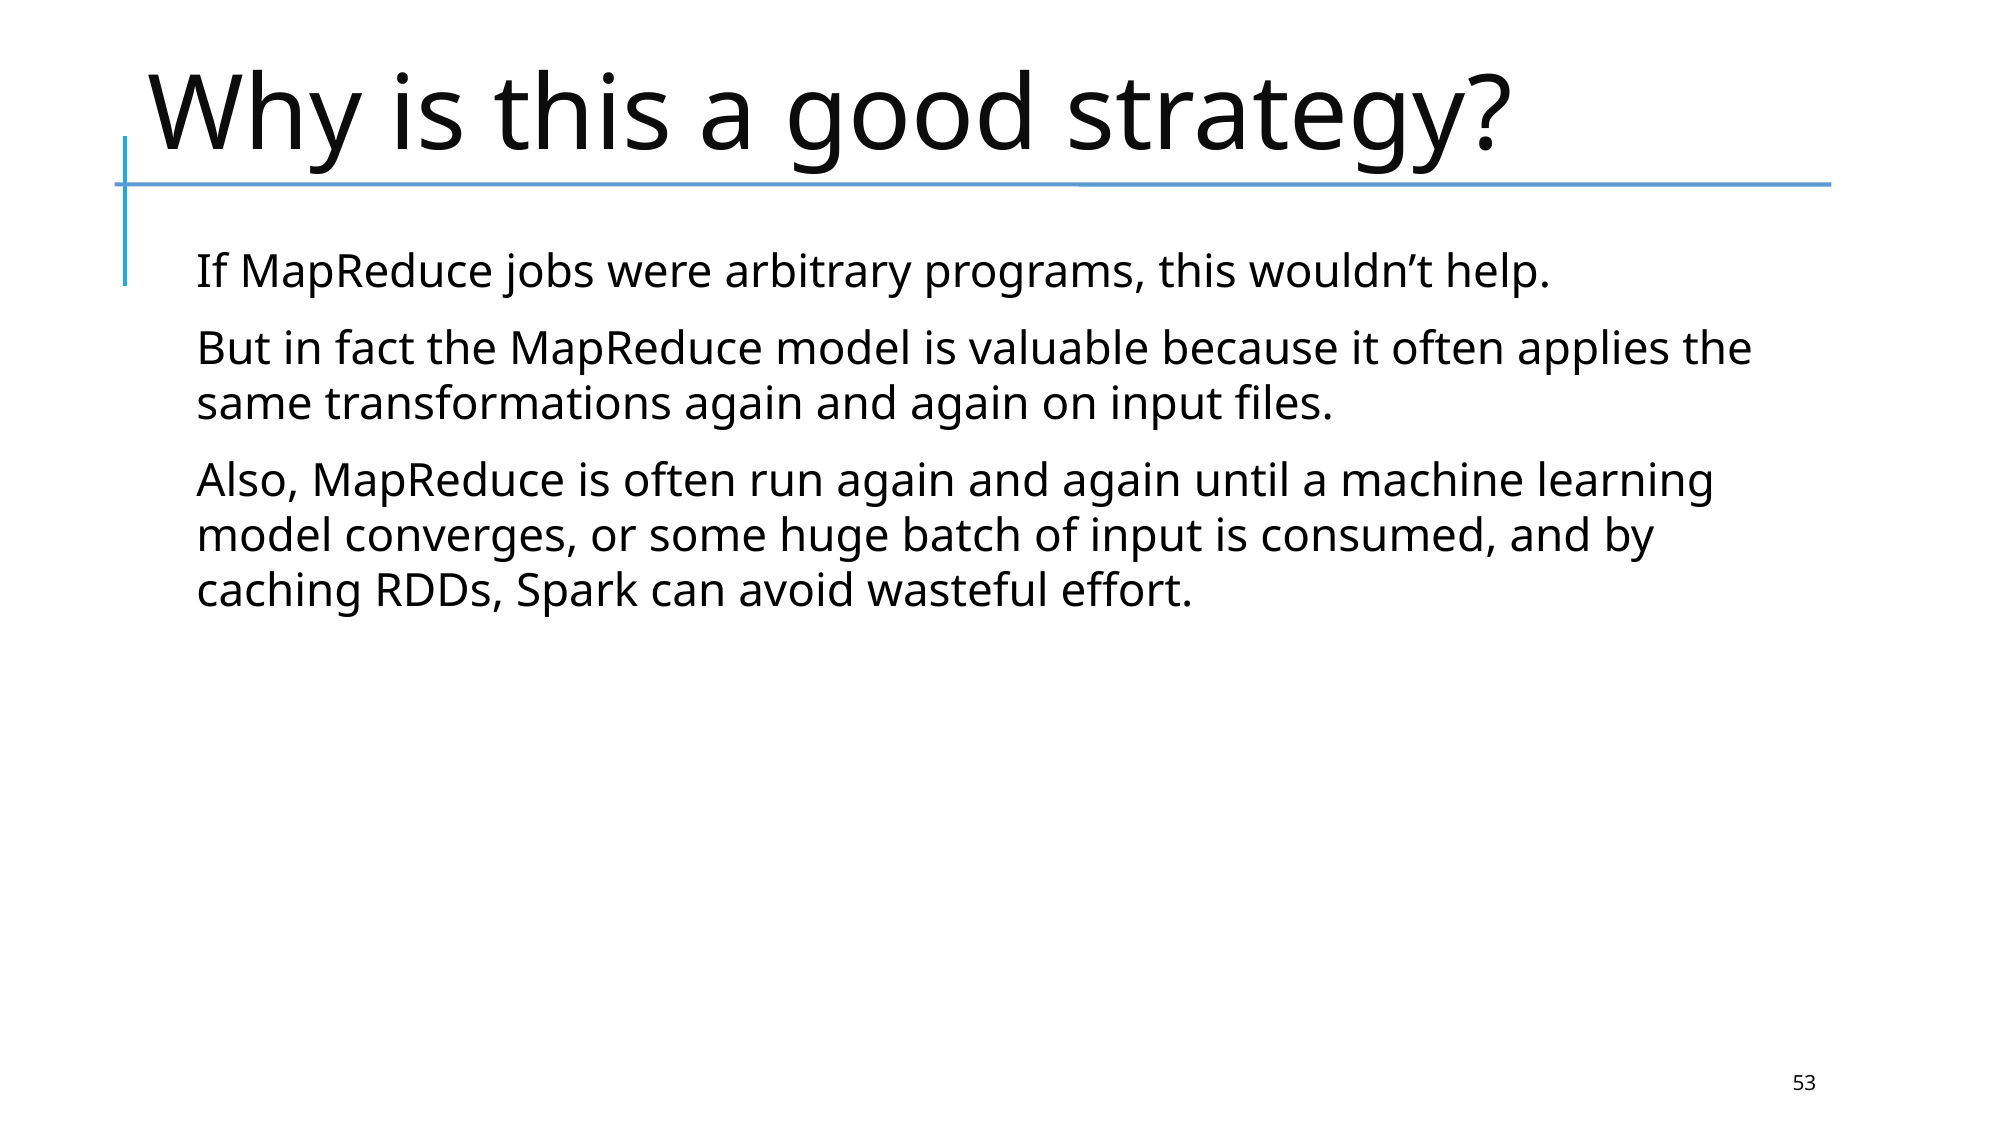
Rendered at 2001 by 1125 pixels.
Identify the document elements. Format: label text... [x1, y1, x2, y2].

list If MapReduce jobs were arbitrary programs, this wouldn’t help. But in fact the MapReduce model is valuable because it often applies the same transformations again and again on input files. Also, MapReduce is often run again and again until a machine learning model converges, or some huge batch of input is consumed, and by caching RDDs, Spark can avoid wasteful effort. [106, 226, 1832, 798]
title Why is this a good strategy? [132, 55, 1858, 185]
slide_number 53 [1777, 1061, 1938, 1107]
